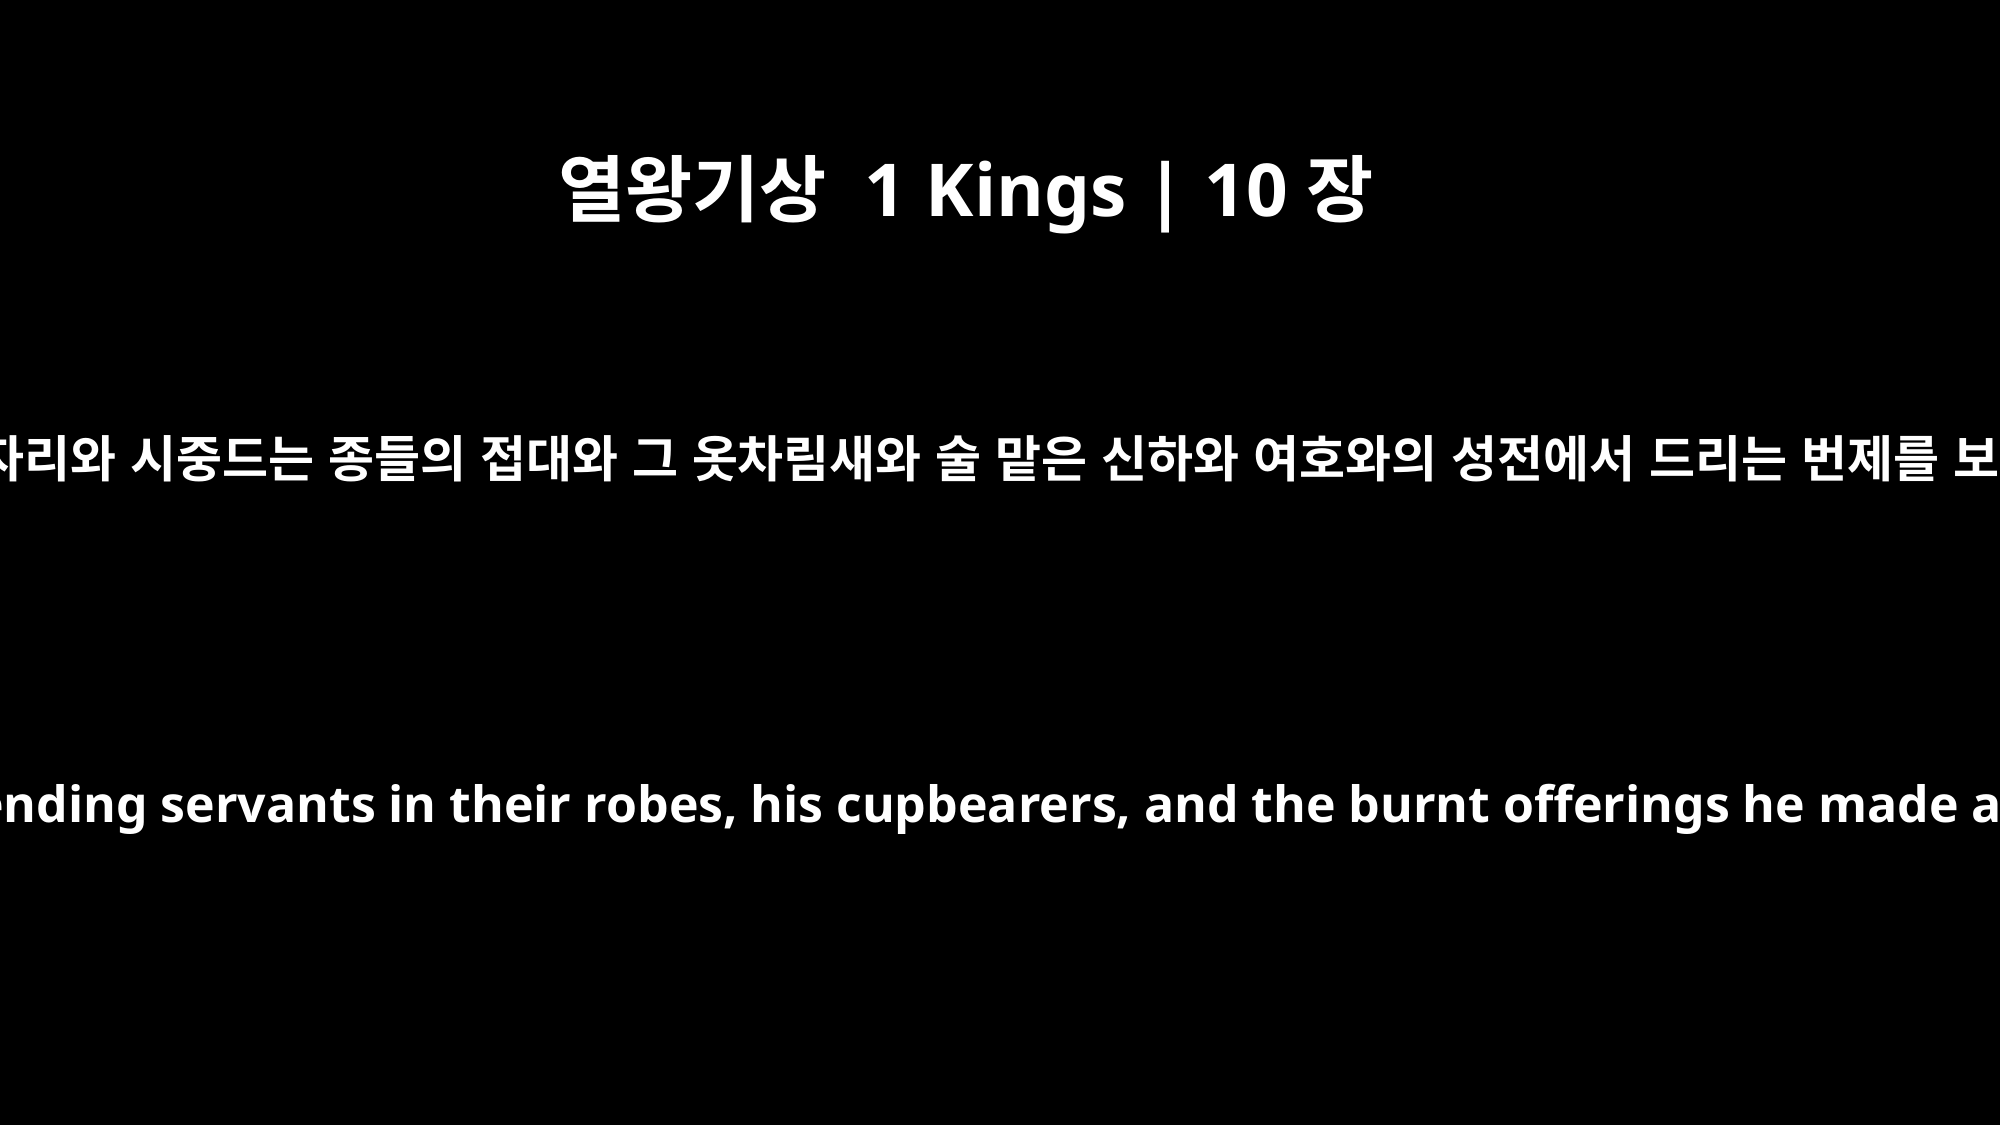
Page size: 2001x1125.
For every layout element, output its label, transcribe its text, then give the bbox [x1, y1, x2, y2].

text_box 5 또 그 식탁의 음식과 신하들의 자리와 시중드는 종들의 접대와 그 옷차림새와 술 맡은 신하와 여호와의 성전에서 드리는 번제를 보고 눈이 휘둥그레졌습니다. [0, 359, 2000, 495]
text_box 열왕기상 1 Kings | 10장 [543, 136, 1389, 239]
text_box the food on his table, the seating of his officials, the attending servants in their robes, his cupbearers, and the burnt offerings he made at the temple of the LORD, she was overwhelmed. [0, 764, 2000, 840]
